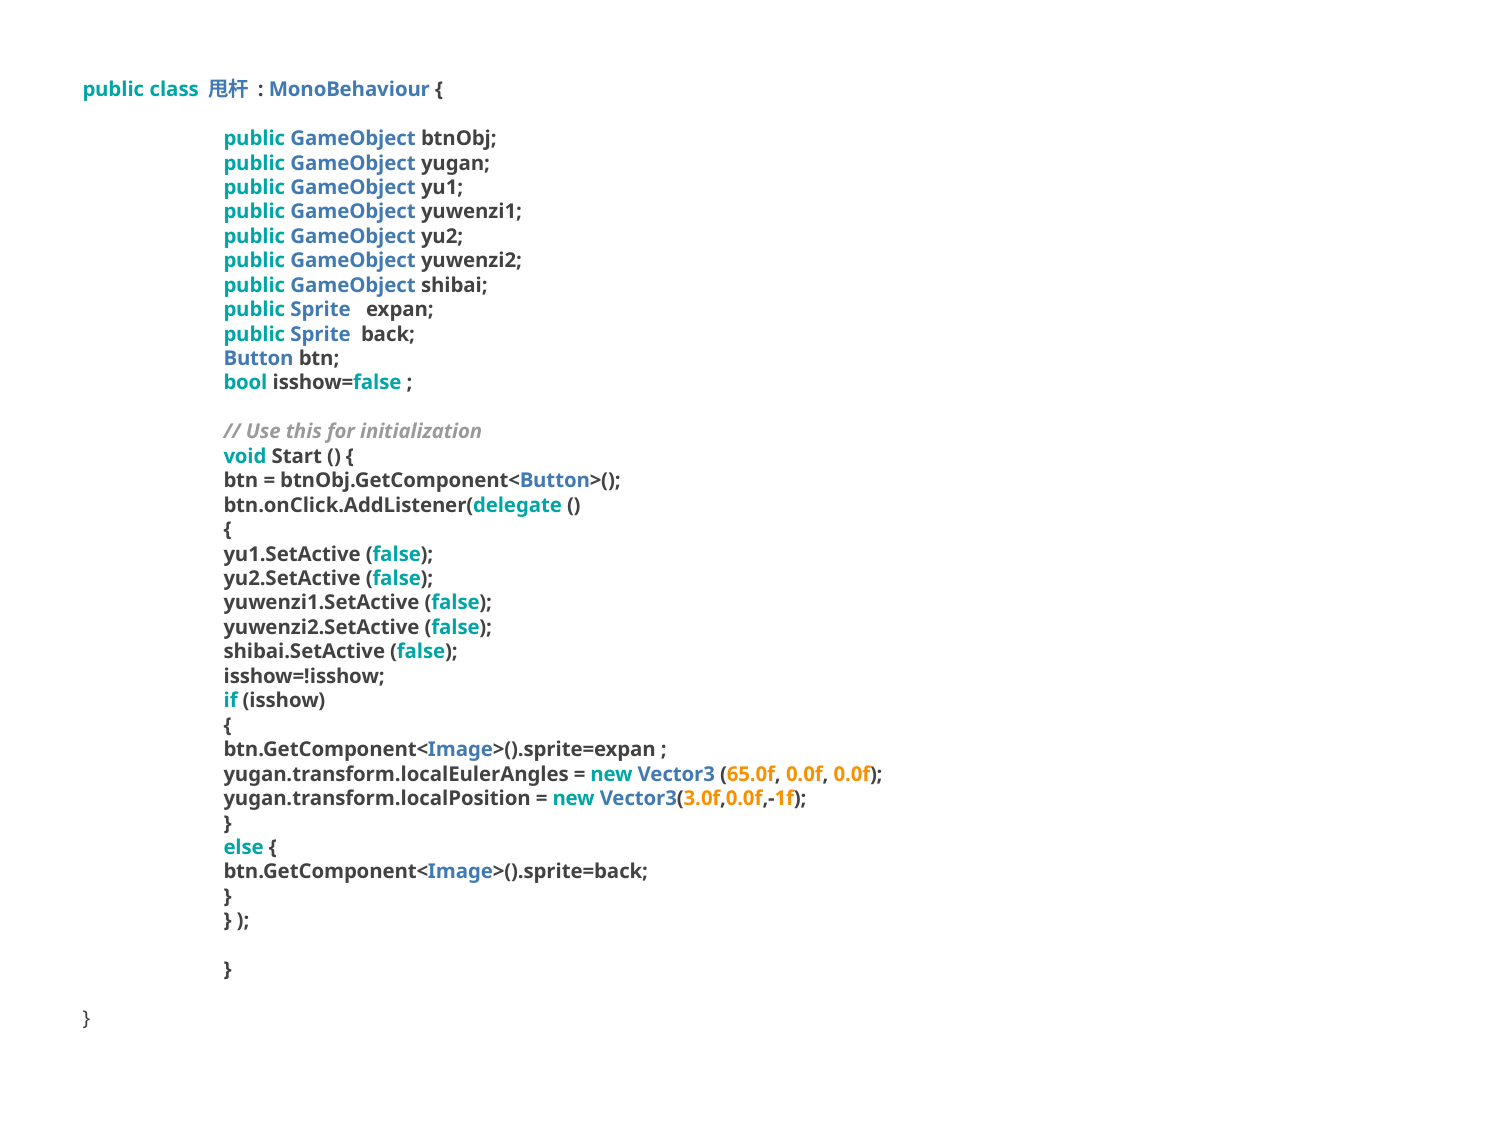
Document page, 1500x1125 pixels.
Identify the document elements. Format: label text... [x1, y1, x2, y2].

list public class 甩杆 : MonoBehaviour { public GameObject btnObj; public GameObject yugan; public GameObject yu1; public GameObject yuwenzi1; public GameObject yu2; public GameObject yuwenzi2; public GameObject shibai; public Sprite expan; public Sprite back; Button btn; bool isshow=false ; // Use this for initialization void Start () { btn = btnObj.GetComponent<Button>(); btn.onClick.AddListener(delegate () { yu1.SetActive (false); yu2.SetActive (false); yuwenzi1.SetActive (false); yuwenzi2.SetActive (false); shibai.SetActive (false); isshow=!isshow; if (isshow) { btn.GetComponent<Image>().sprite=expan ; yugan.transform.localEulerAngles = new Vector3 (65.0f, 0.0f, 0.0f); yugan.transform.localPosition = new Vector3(3.0f,0.0f,-1f); } else { btn.GetComponent<Image>().sprite=back; } } ); } } [74, 68, 1426, 1101]
